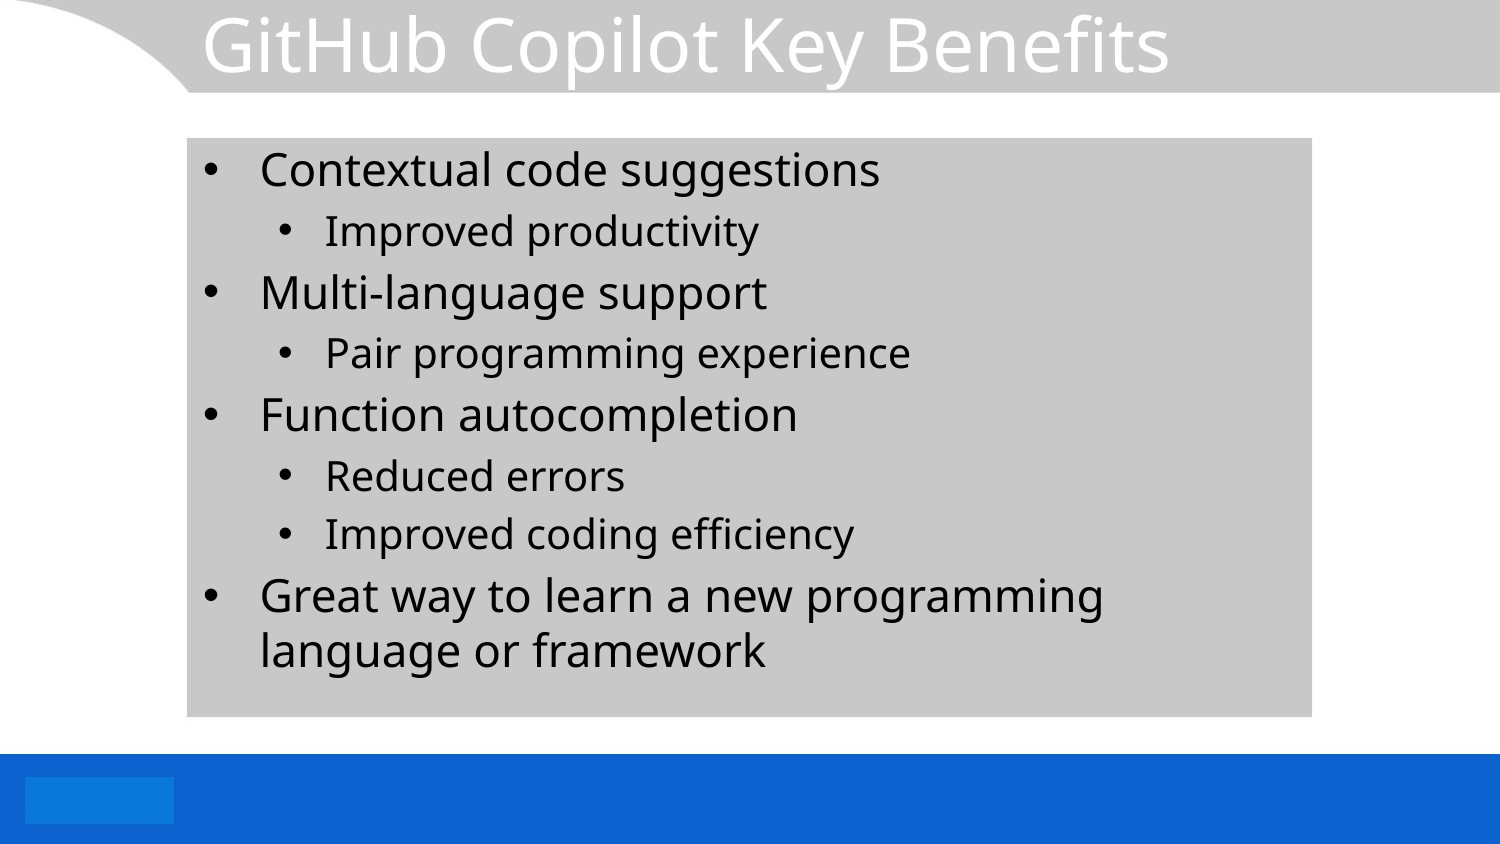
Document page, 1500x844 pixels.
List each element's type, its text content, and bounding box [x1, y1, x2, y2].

title GitHub Copilot Key Benefits [186, 0, 1425, 83]
list Contextual code suggestions Improved productivity Multi-language support Pair programming experience Function autocompletion Reduced errors Improved coding efficiency Great way to learn a new programming language or framework [188, 133, 1311, 716]
picture [0, 0, 1500, 844]
